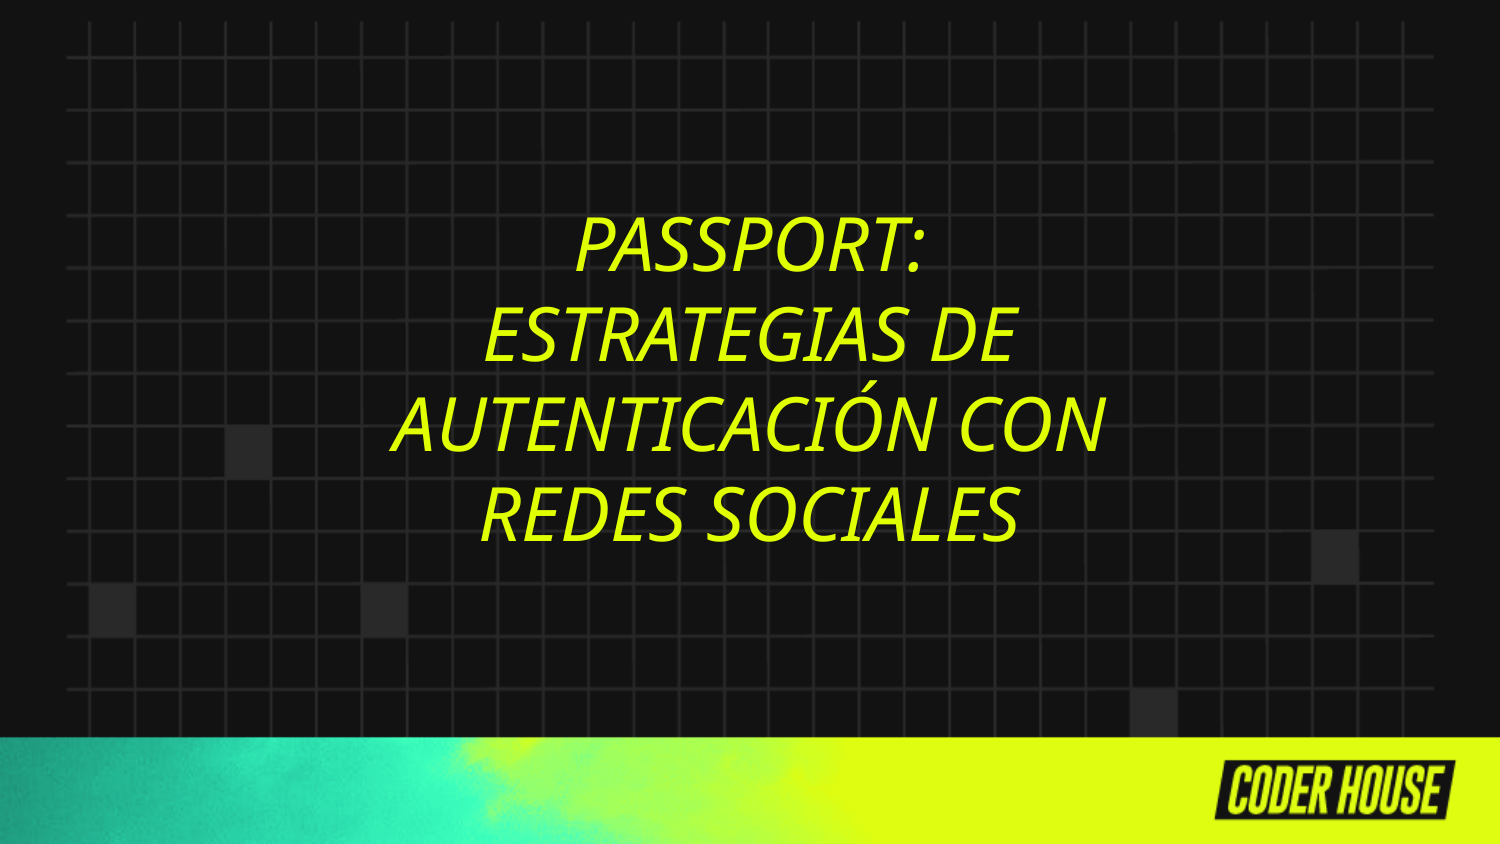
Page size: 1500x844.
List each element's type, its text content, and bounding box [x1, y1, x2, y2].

picture [0, 0, 1500, 844]
text_box PASSPORT: ESTRATEGIAS DE AUTENTICACIÓN CON REDES SOCIALES [351, 318, 1149, 435]
